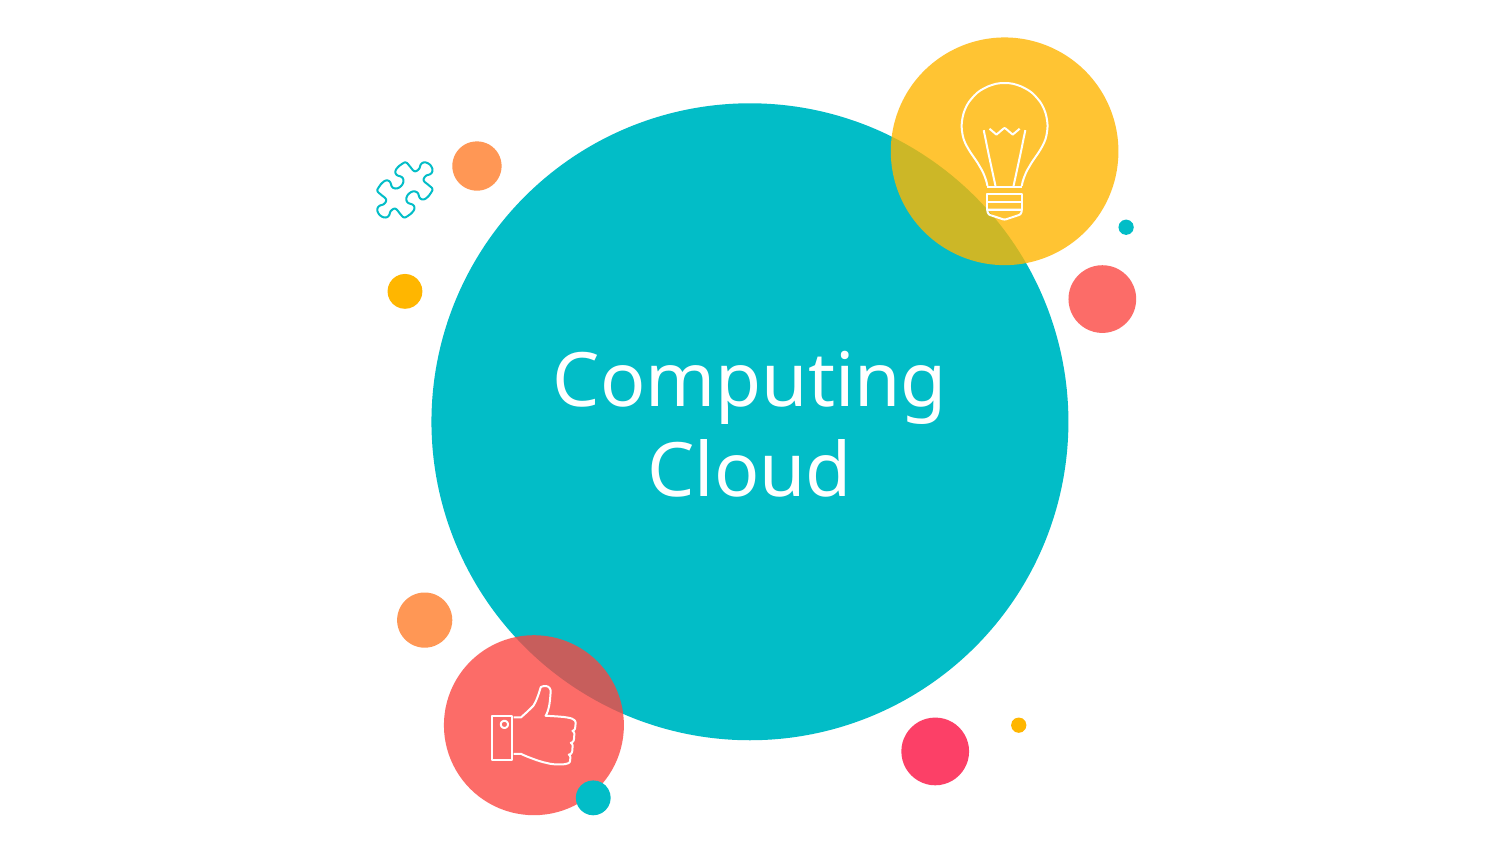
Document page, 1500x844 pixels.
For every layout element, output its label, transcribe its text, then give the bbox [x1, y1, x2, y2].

text_box Computing Cloud [452, 157, 1048, 686]
